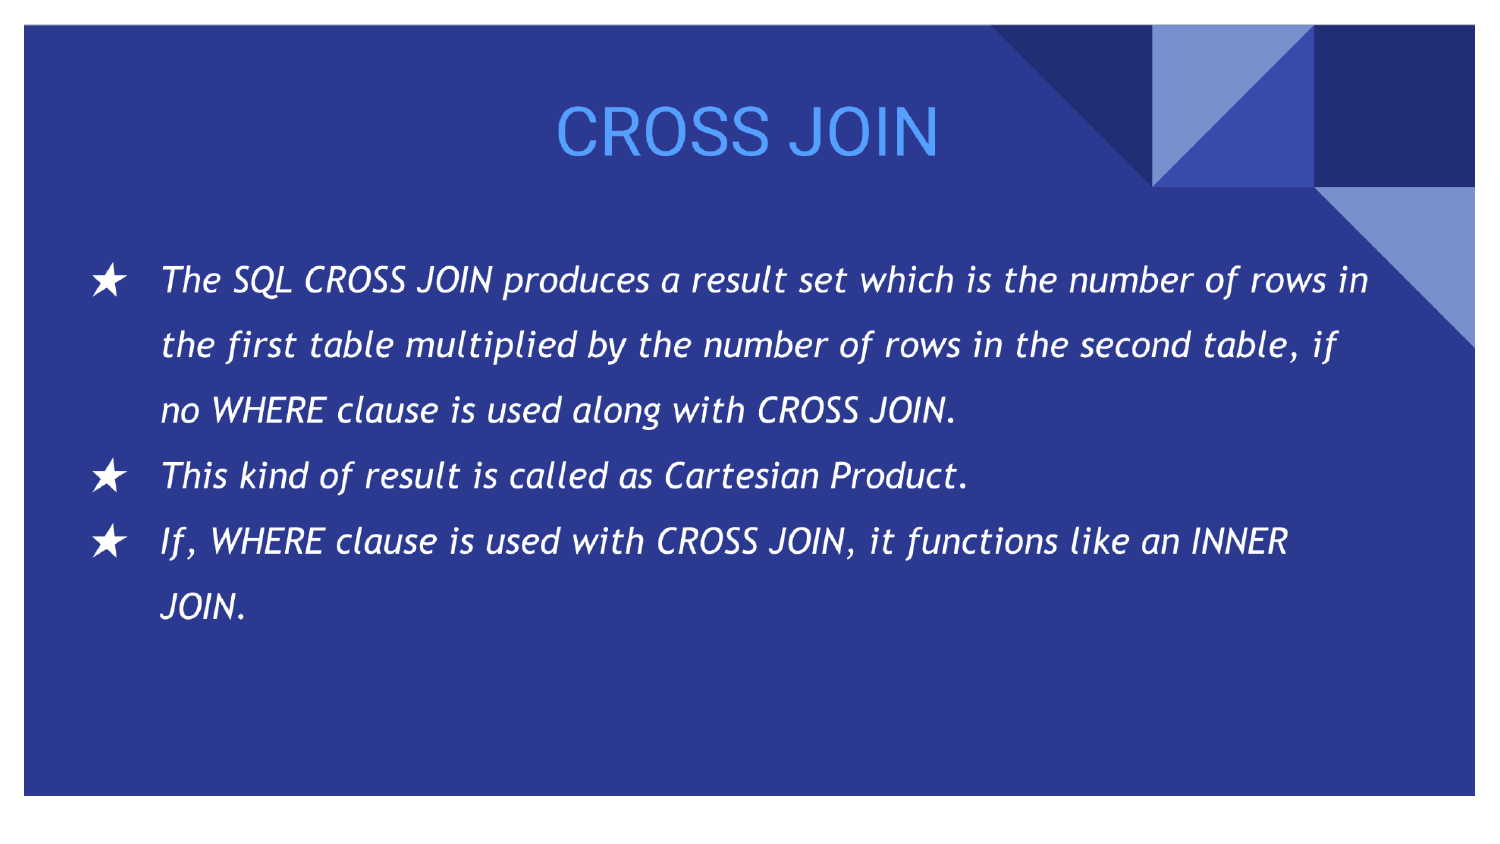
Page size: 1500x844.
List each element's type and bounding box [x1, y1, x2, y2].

picture [24, 24, 1476, 796]
